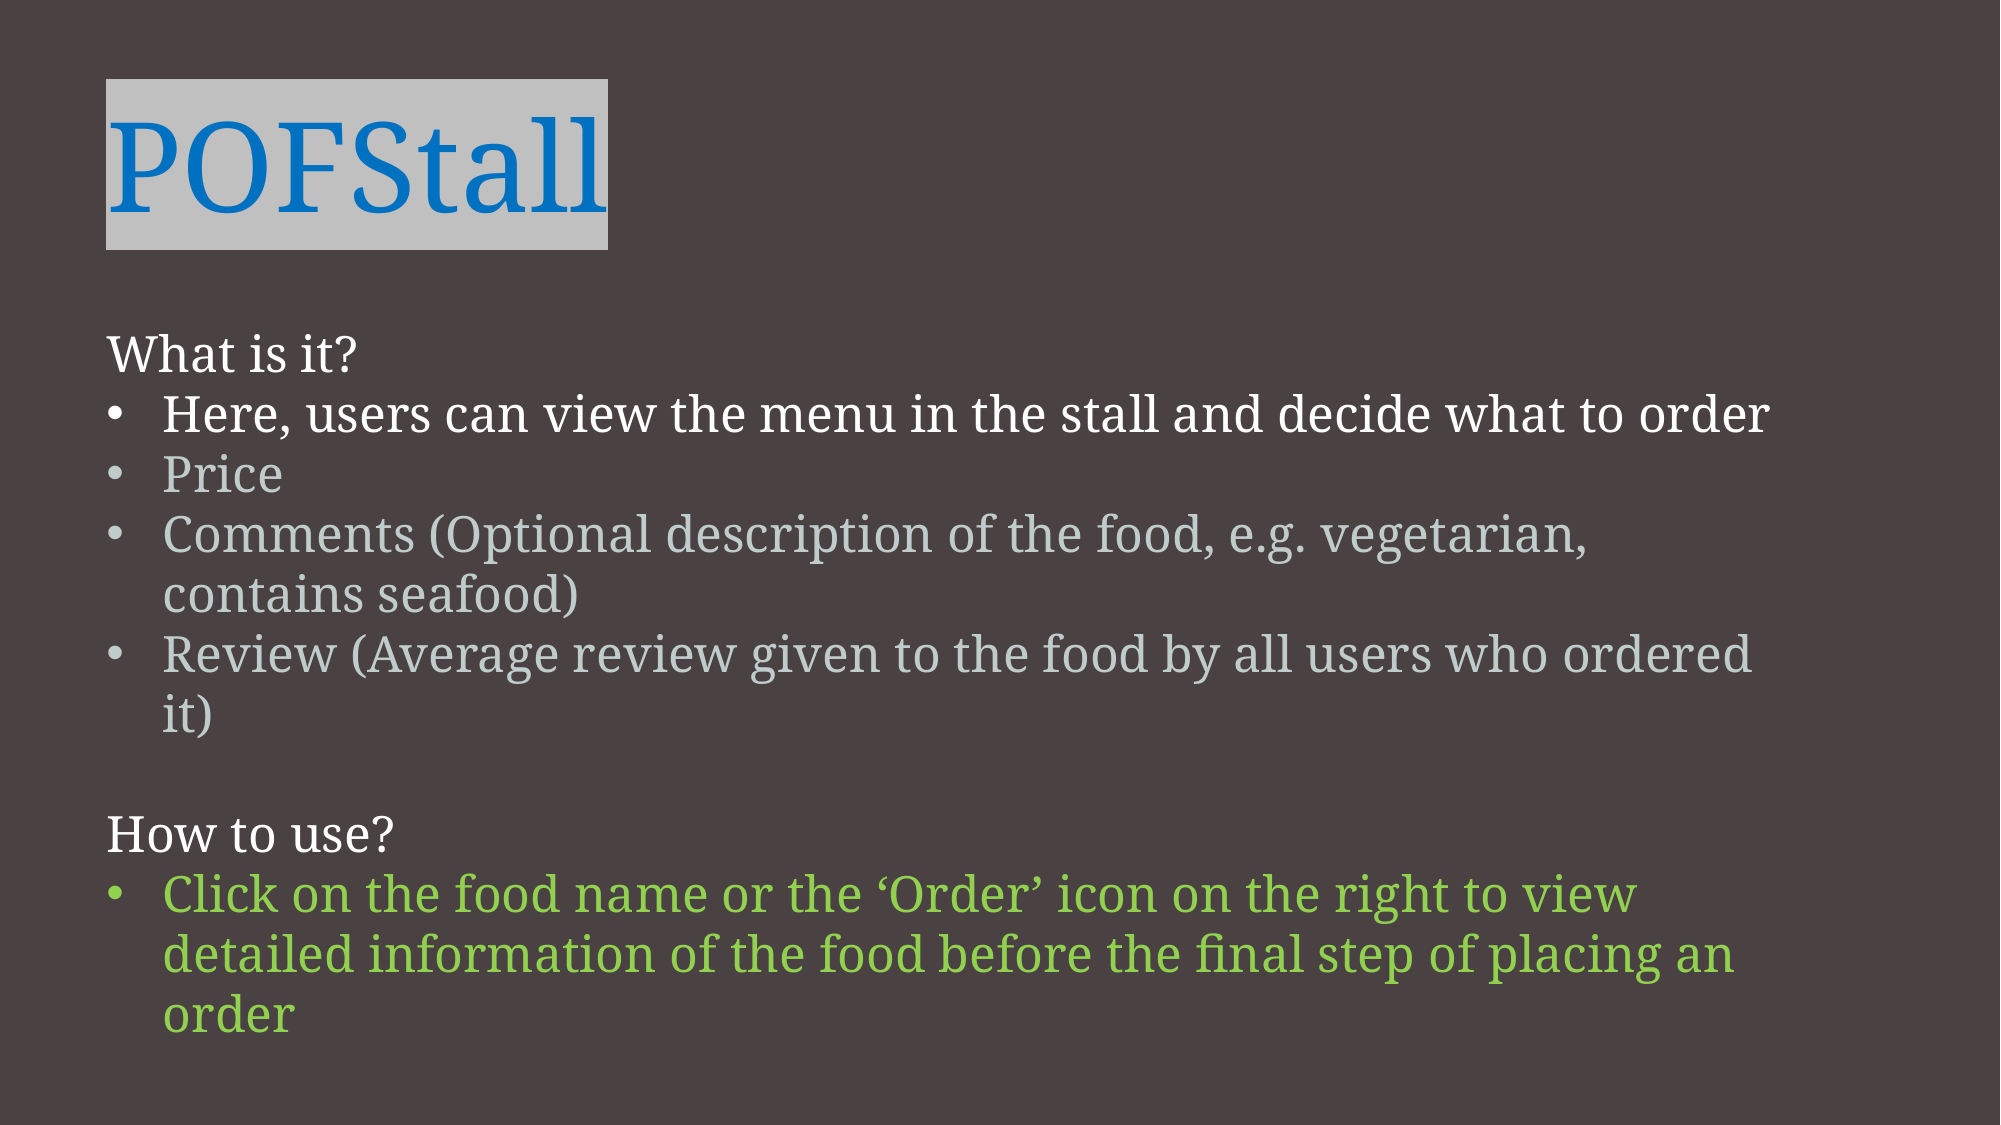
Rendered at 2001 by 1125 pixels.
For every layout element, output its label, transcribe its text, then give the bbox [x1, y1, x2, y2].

text_box POFStall [91, 80, 1408, 246]
text_box What is it? Here, users can view the menu in the stall and decide what to order Price Comments (Optional description of the food, e.g. vegetarian, contains seafood) Review (Average review given to the food by all users who ordered it) How to use? Click on the food name or the ‘Order’ icon on the right to view detailed information of the food before the final step of placing an order [91, 315, 1802, 1050]
